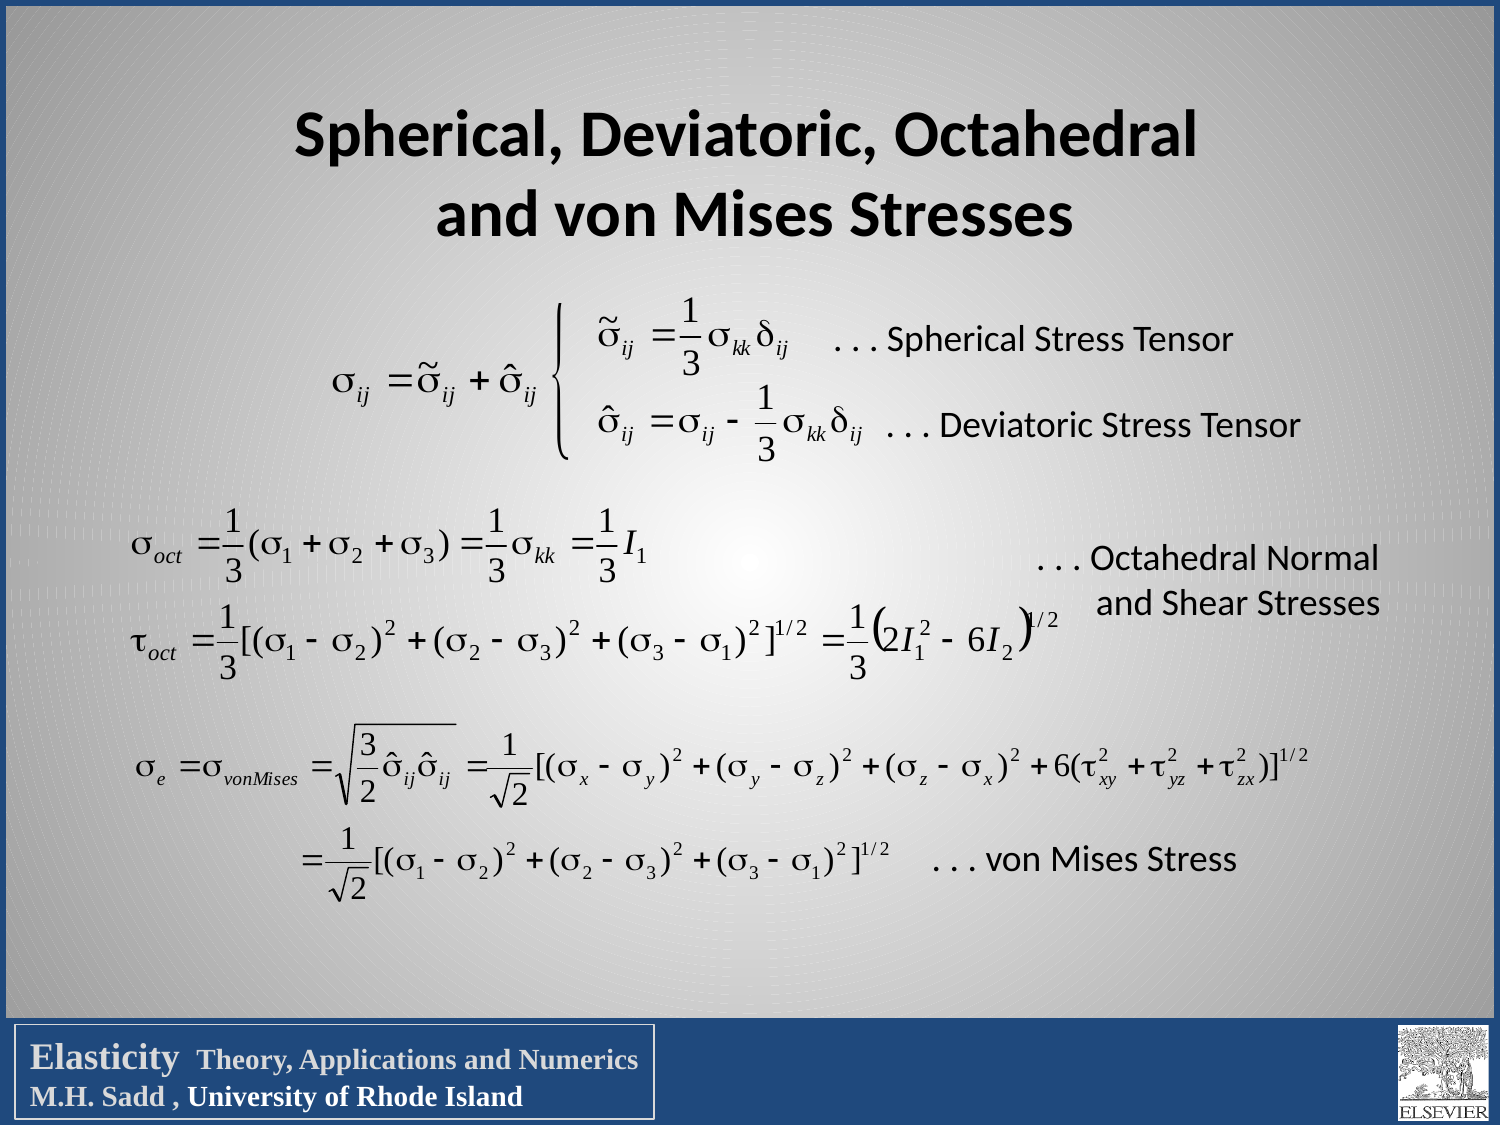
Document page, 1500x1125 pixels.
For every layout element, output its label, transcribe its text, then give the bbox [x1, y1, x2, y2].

text_box [0, 1018, 1500, 1125]
text_box [0, 1, 1500, 1018]
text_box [130, 715, 1315, 910]
text_box . . . Octahedral Normal and Shear Stresses [1070, 525, 1404, 631]
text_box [540, 303, 623, 481]
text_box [627, 373, 871, 470]
picture [1397, 1025, 1489, 1121]
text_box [591, 286, 797, 372]
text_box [124, 496, 1065, 690]
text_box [325, 353, 535, 416]
text_box Elasticity Theory, Applications and Numerics M.H. Sadd , University of Rhode Island [15, 1024, 655, 1120]
